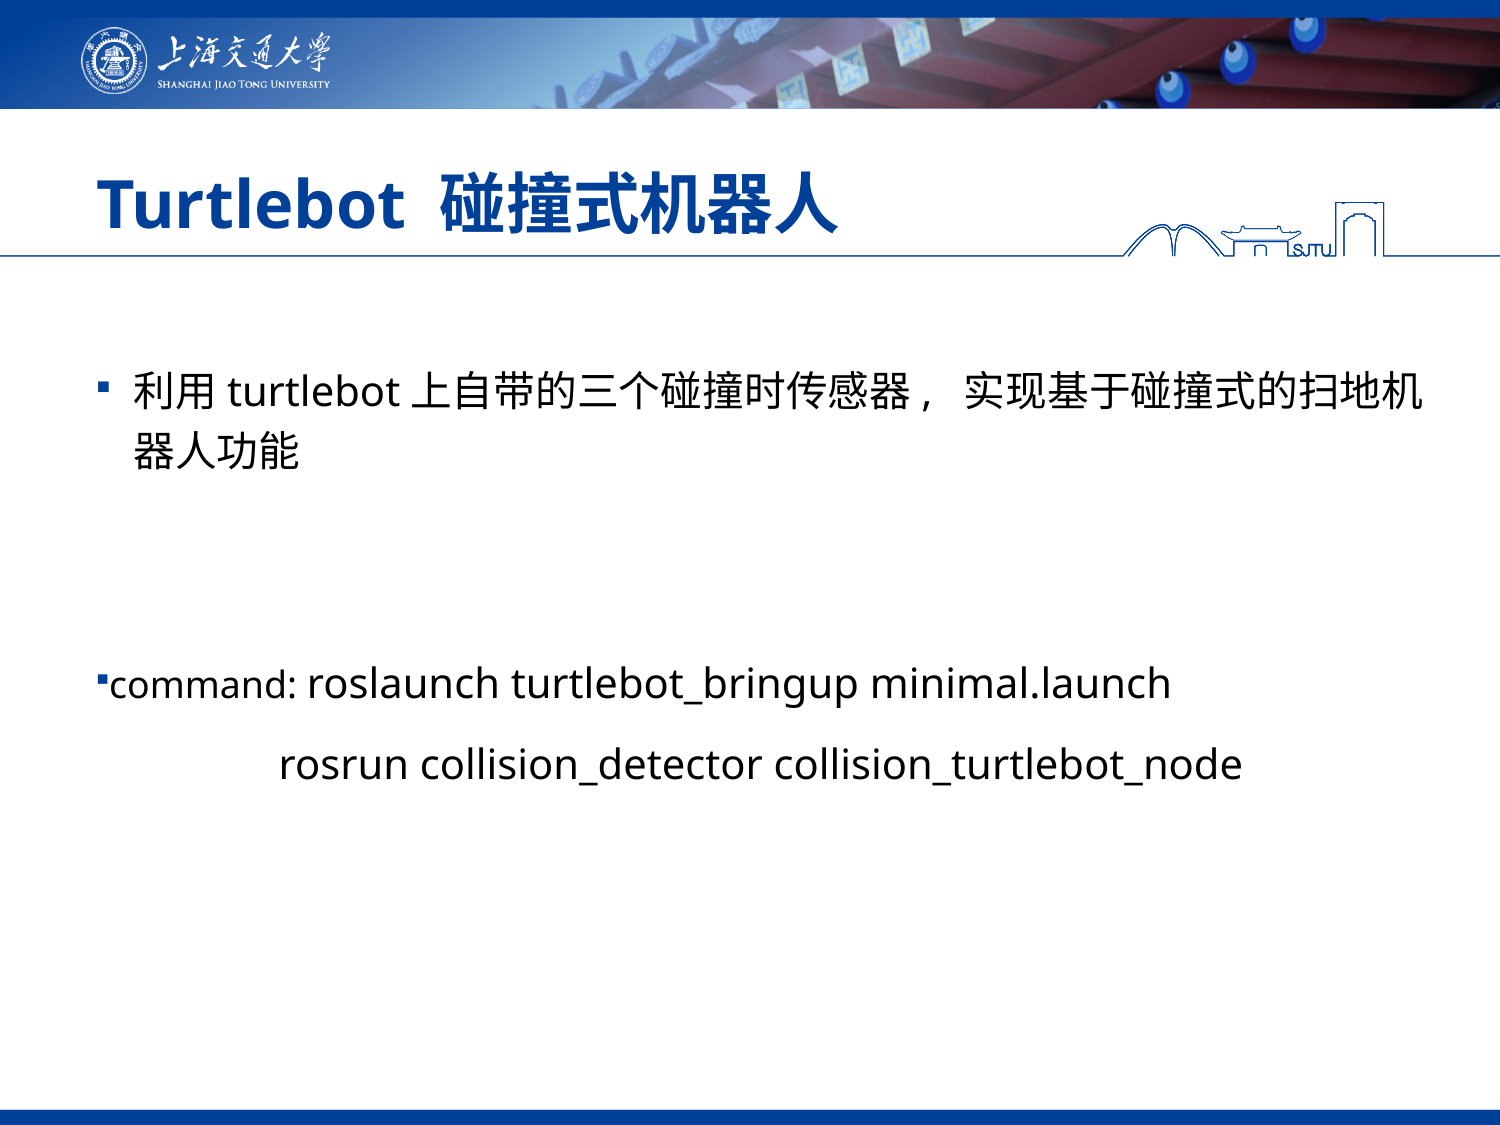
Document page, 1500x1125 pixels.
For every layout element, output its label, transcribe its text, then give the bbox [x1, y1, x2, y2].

title Turtlebot 碰撞式机器人 [81, 159, 1455, 254]
picture [0, 18, 1500, 109]
list 利用turtlebot上自带的三个碰撞时传感器, 实现基于碰撞式的扫地机器人功能 command: roslaunch turtlebot_bringup minimal.launch rosrun collision_detector collision_turtlebot_node [81, 276, 1455, 1084]
